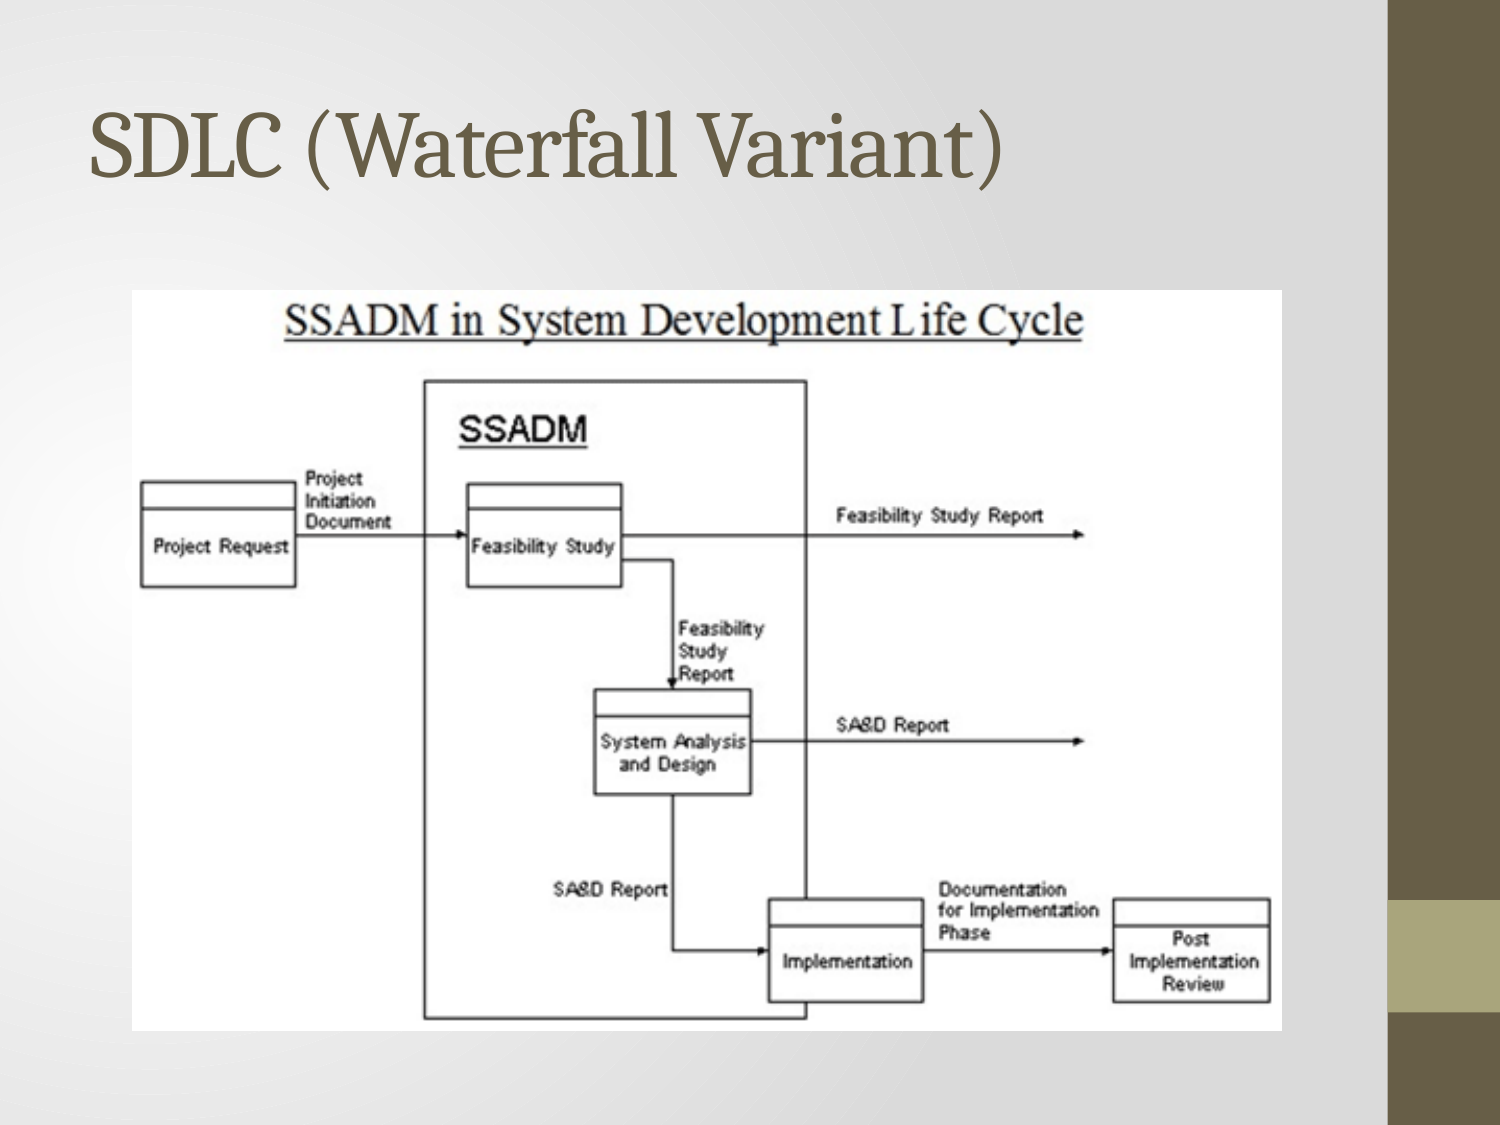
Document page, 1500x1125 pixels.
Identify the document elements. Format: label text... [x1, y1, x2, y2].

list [132, 290, 1282, 1032]
title SDLC (Waterfall Variant) [75, 45, 1325, 233]
